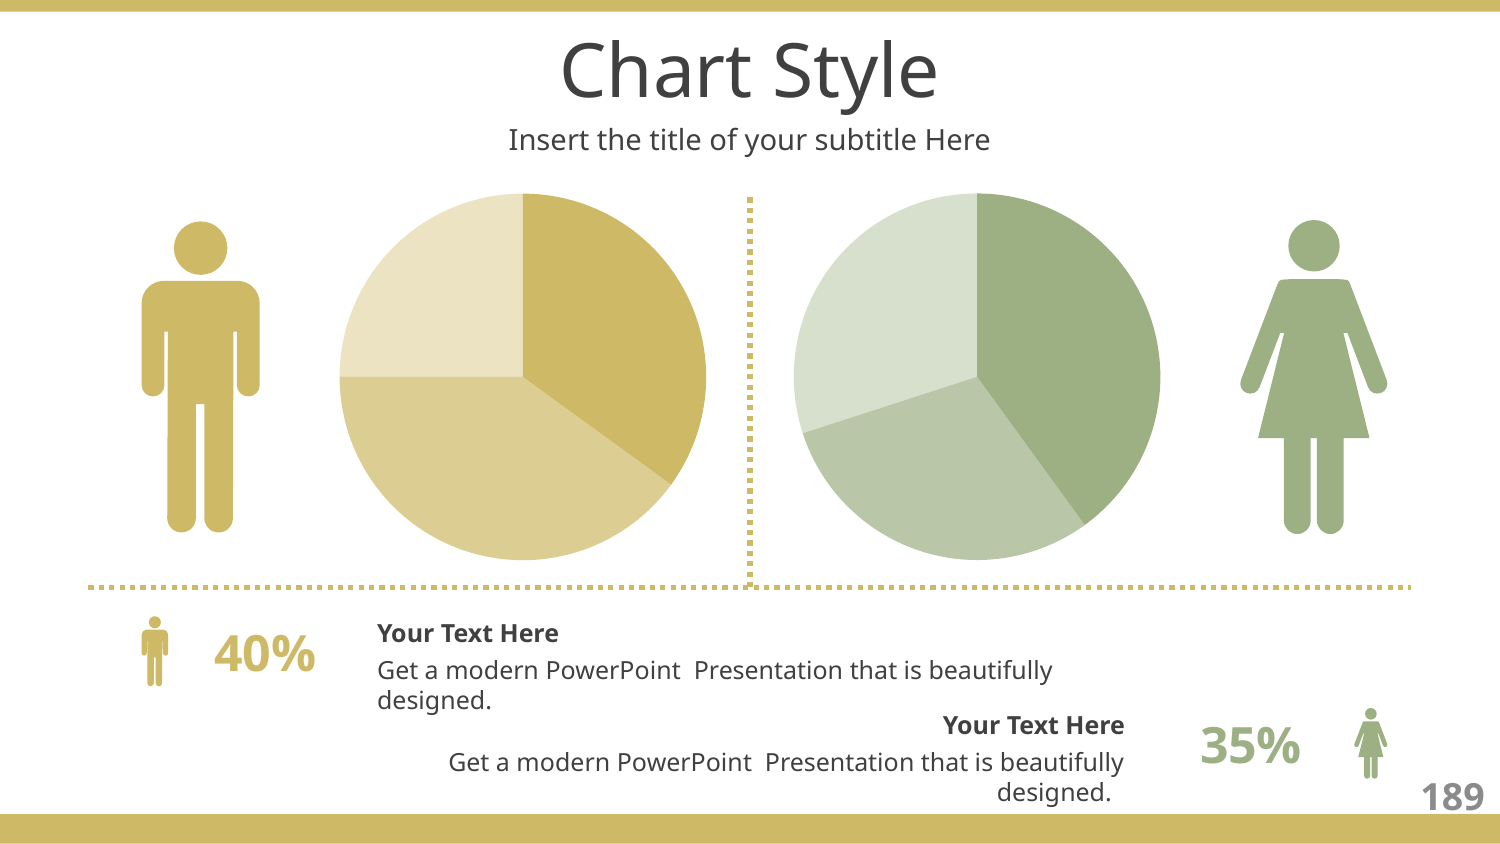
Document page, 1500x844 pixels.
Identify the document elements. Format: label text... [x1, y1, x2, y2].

text_box [139, 614, 171, 689]
text_box [171, 219, 230, 277]
list Insert the title of your subtitle Here [0, 114, 1500, 162]
chart [785, 185, 1169, 569]
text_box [362, 609, 1140, 694]
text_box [362, 701, 1140, 786]
list Chart Style [0, 20, 1500, 114]
text_box 40% [194, 613, 337, 689]
text_box [1238, 277, 1390, 537]
text_box [1286, 217, 1342, 274]
text_box [139, 278, 262, 535]
slide_number 189 [1149, 776, 1500, 822]
chart [331, 185, 715, 569]
text_box 35% [1179, 705, 1323, 776]
text_box [1352, 705, 1390, 776]
